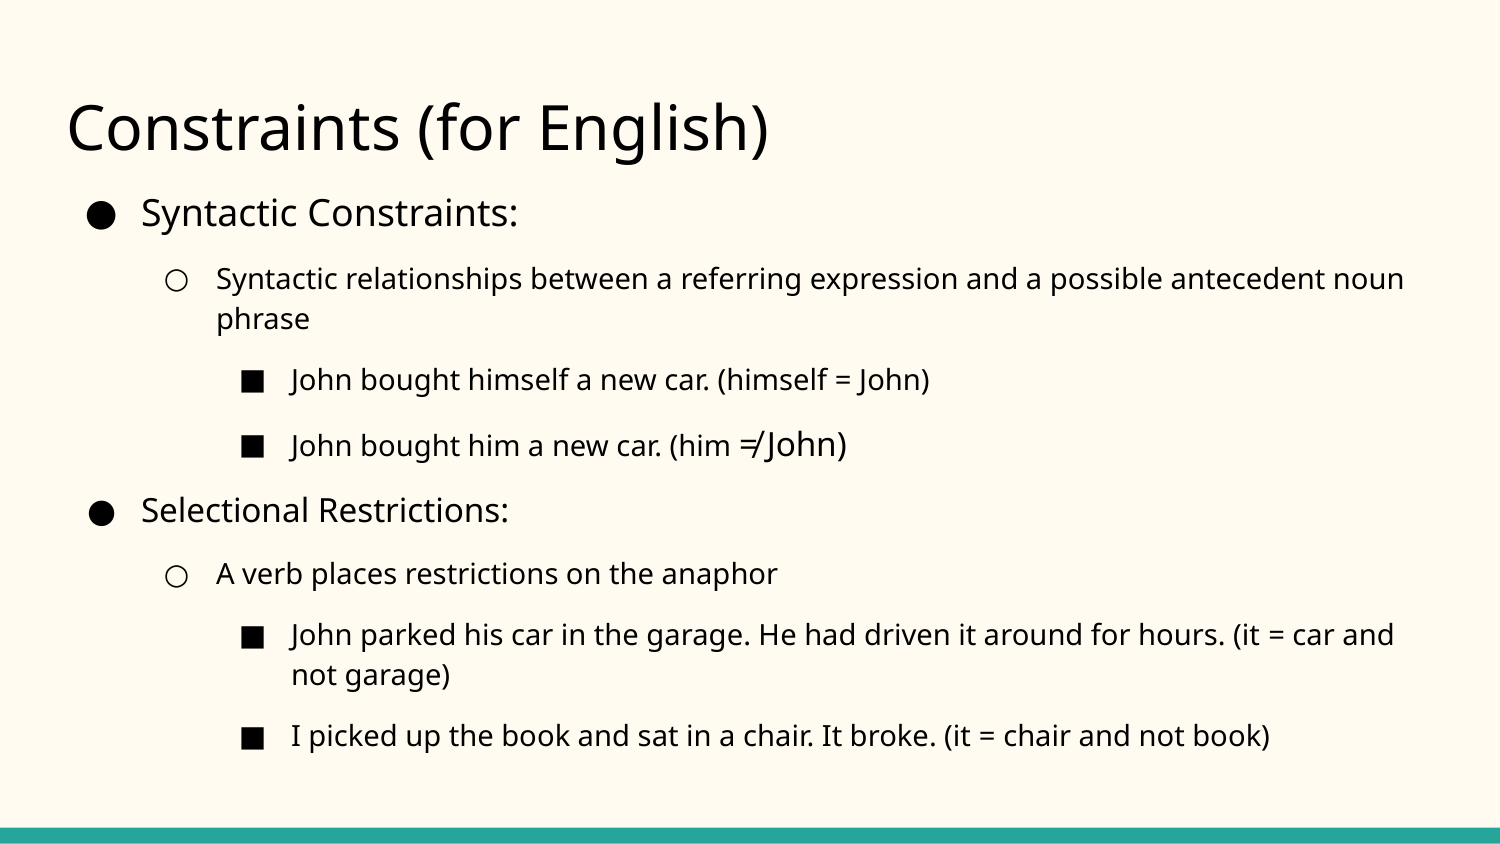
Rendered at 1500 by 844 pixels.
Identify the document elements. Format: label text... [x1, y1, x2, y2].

title Constraints (for English) [51, 72, 1449, 167]
list Syntactic Constraints: Syntactic relationships between a referring expression and a possible antecedent noun phrase John bought himself a new car. (himself = John) John bought him a new car. (him ≠ John) Selectional Restrictions: A verb places restrictions on the anaphor John parked his car in the garage. He had driven it around for hours. (it = car and not garage) I picked up the book and sat in a chair. It broke. (it = chair and not book) [51, 167, 1449, 749]
